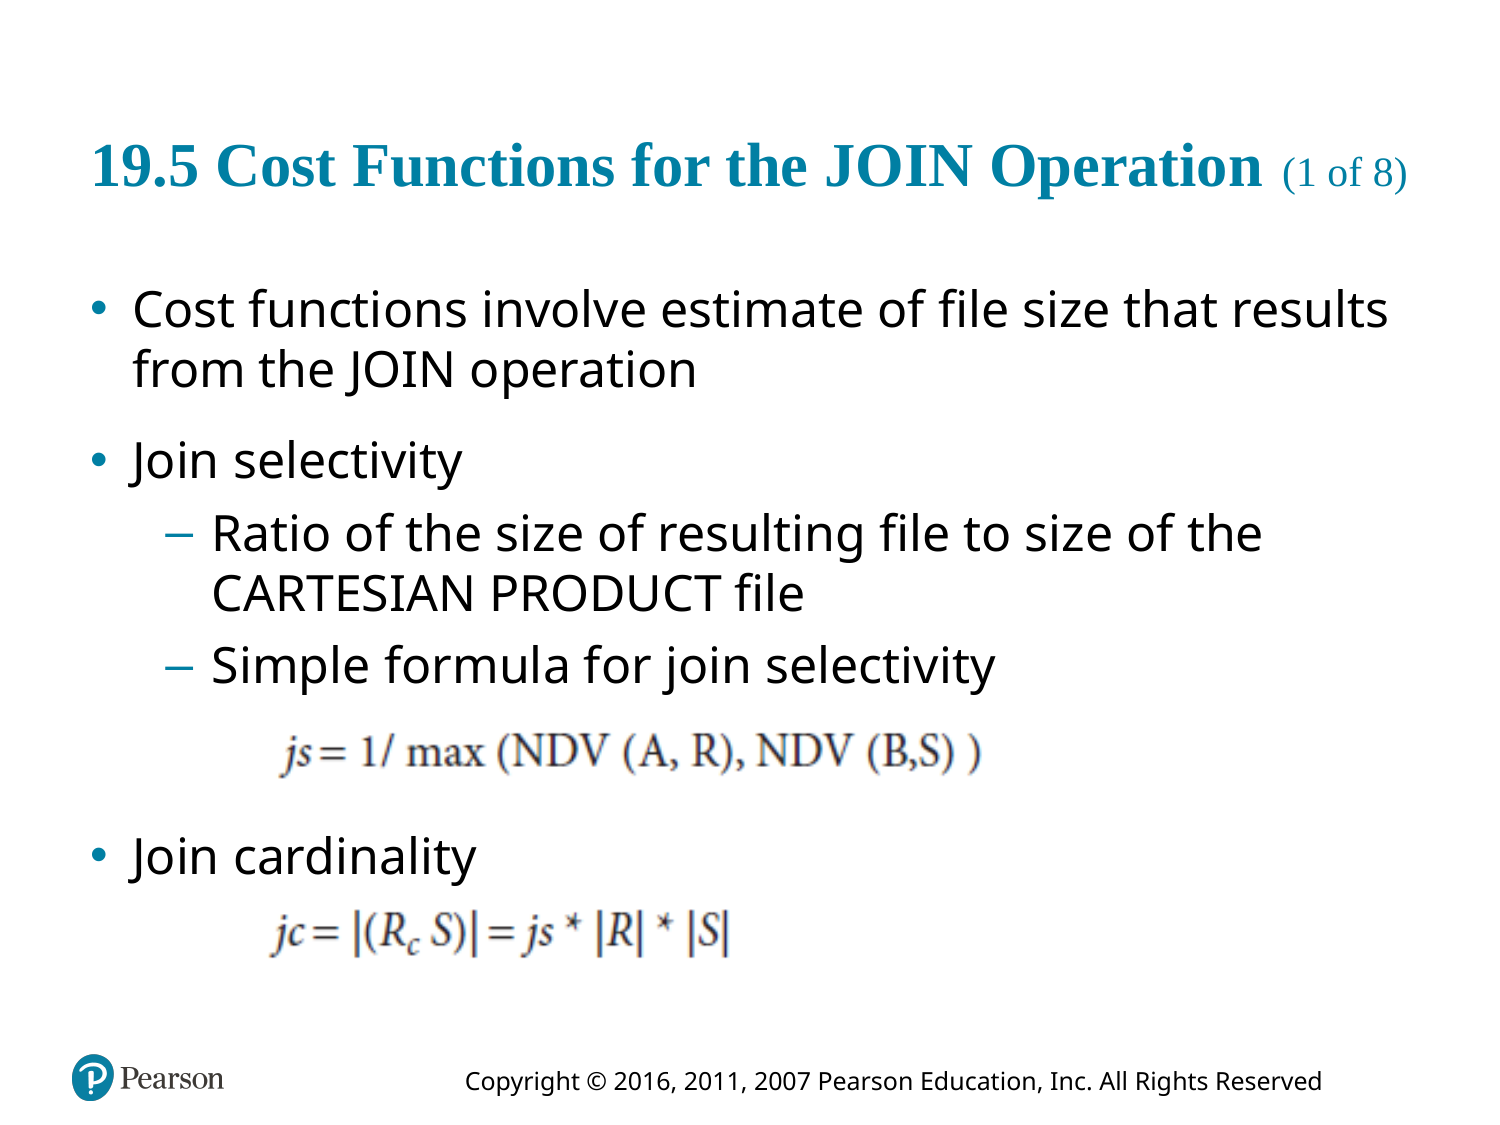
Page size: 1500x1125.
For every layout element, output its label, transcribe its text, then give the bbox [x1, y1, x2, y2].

list Join cardinality [75, 809, 547, 892]
list Cost functions involve estimate of file size that results from the JOIN operation Join selectivity Ratio of the size of resulting file to size of the CARTESIAN PRODUCT file Simple formula for join selectivity [75, 262, 1425, 707]
picture [72, 1054, 88, 1070]
picture [260, 706, 1012, 795]
title 19.5 Cost Functions for the JOIN Operation (1 of 8) [75, 35, 1453, 216]
picture [263, 906, 732, 970]
picture [98, 1054, 224, 1101]
picture [80, 1063, 106, 1088]
picture [72, 1087, 83, 1101]
